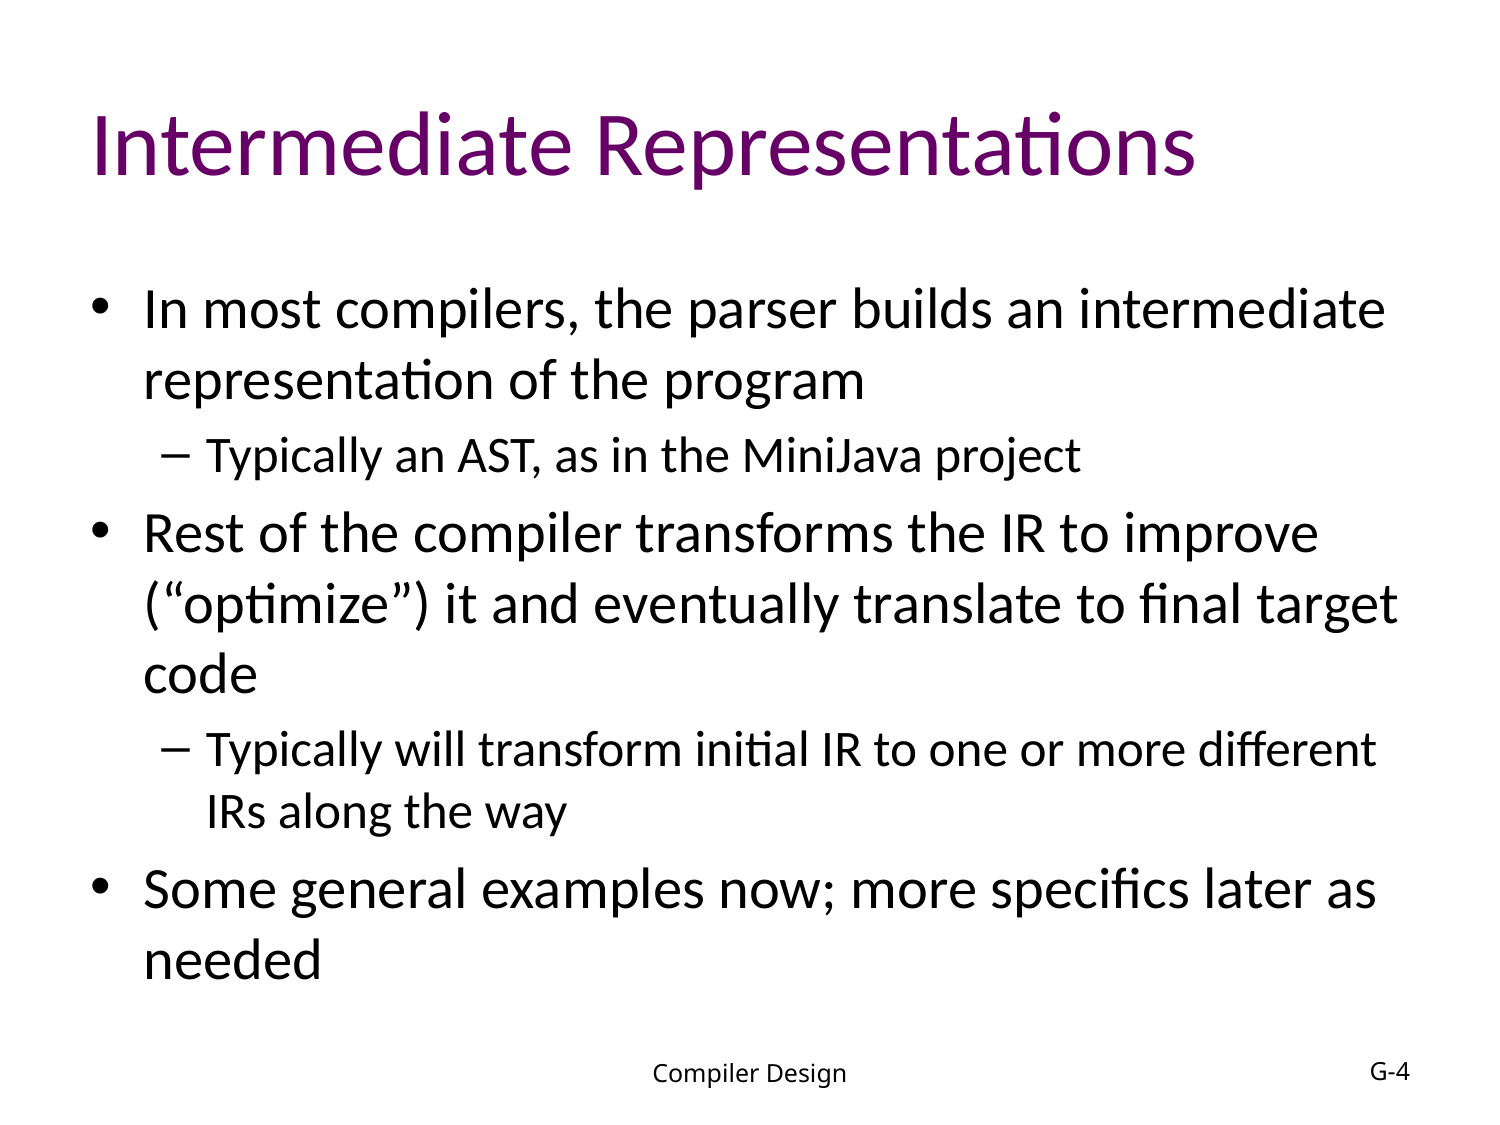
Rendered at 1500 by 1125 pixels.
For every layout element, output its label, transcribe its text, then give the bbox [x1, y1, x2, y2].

slide_number G-4 [1074, 1042, 1425, 1103]
title Intermediate Representations [75, 45, 1425, 233]
footer Compiler Design [512, 1042, 988, 1103]
list In most compilers, the parser builds an intermediate representation of the program Typically an AST, as in the MiniJava project Rest of the compiler transforms the IR to improve (“optimize”) it and eventually translate to final target code Typically will transform initial IR to one or more different IRs along the way Some general examples now; more specifics later as needed [75, 262, 1425, 1005]
